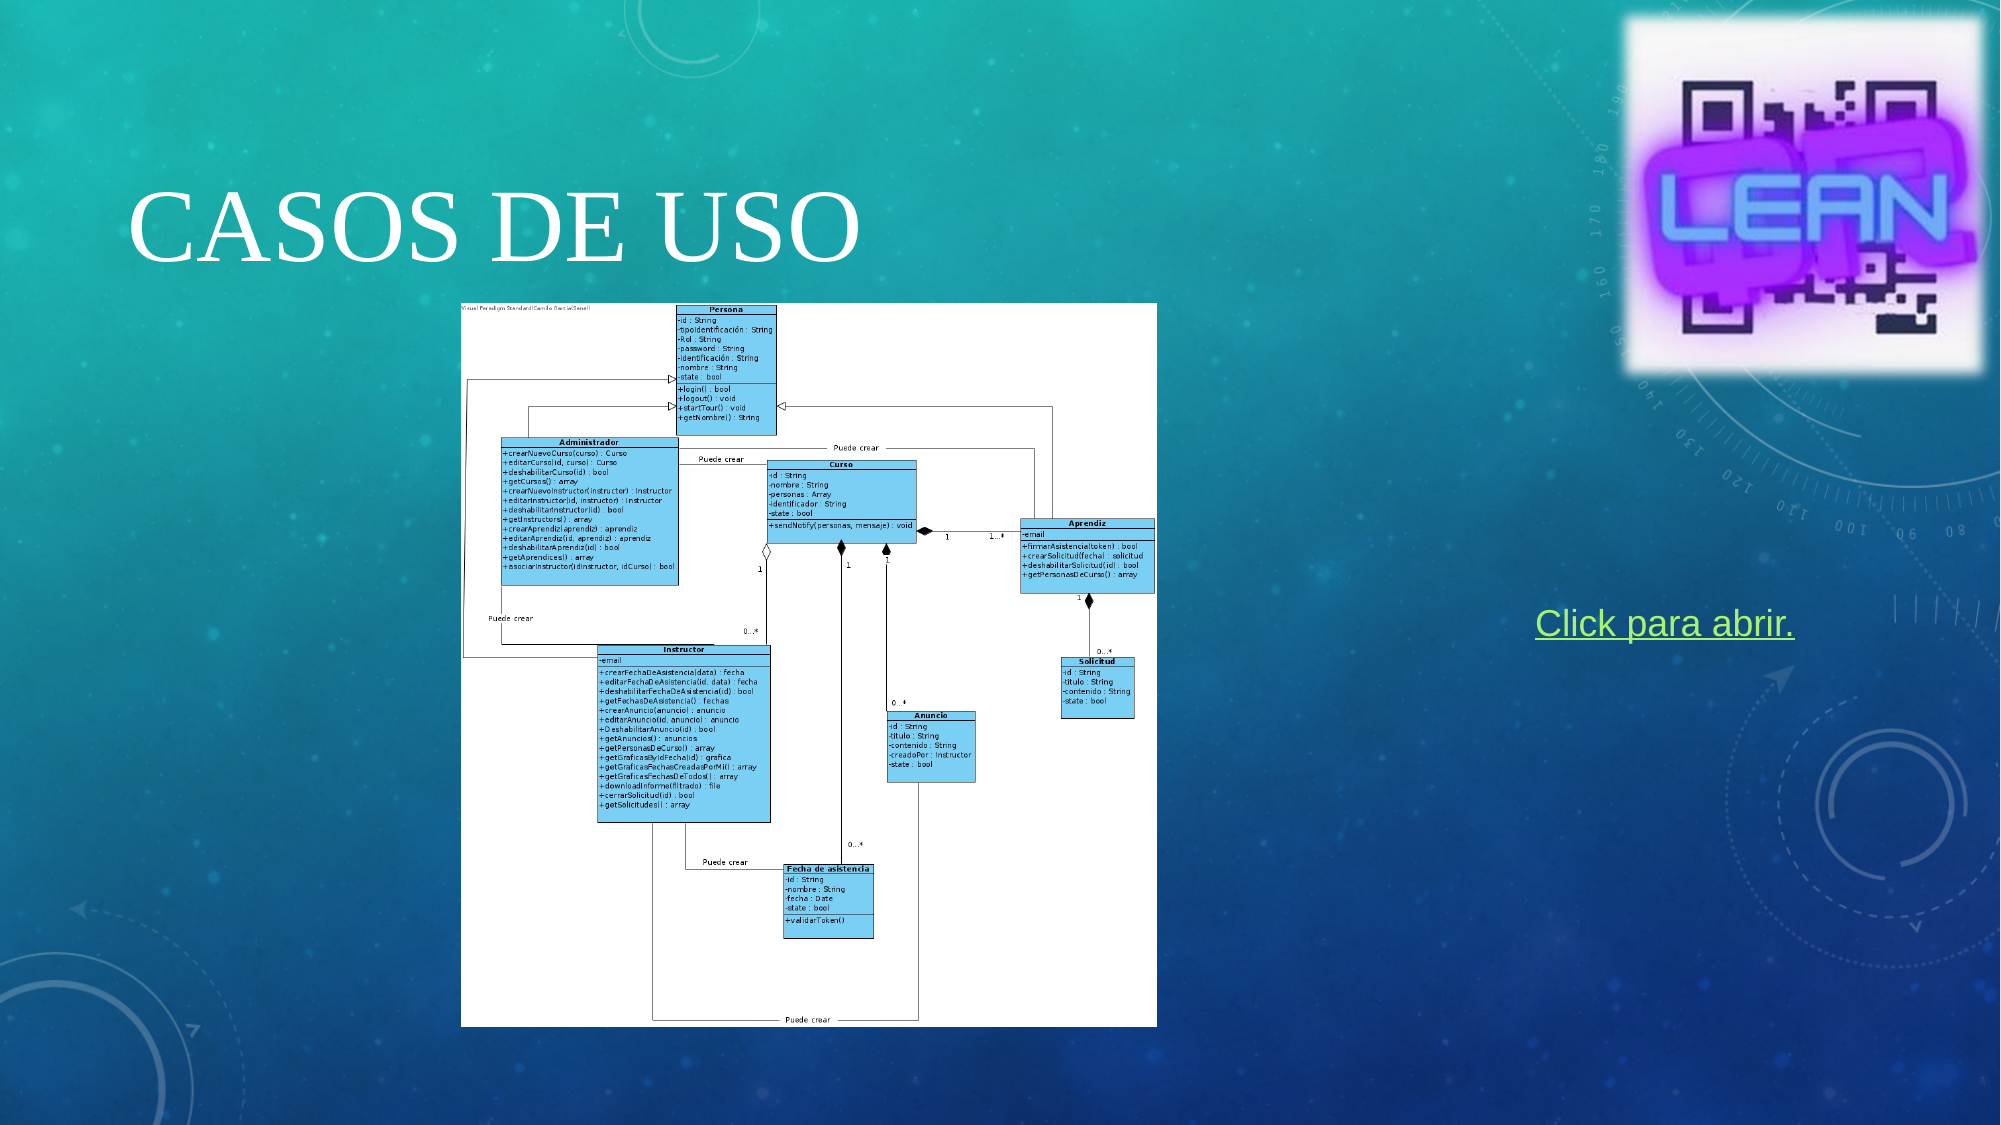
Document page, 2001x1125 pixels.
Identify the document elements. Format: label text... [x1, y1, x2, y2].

picture [0, 0, 2001, 1125]
text_box Casos de uso [112, 99, 1603, 339]
text_box Click para abrir. [1520, 590, 1971, 651]
